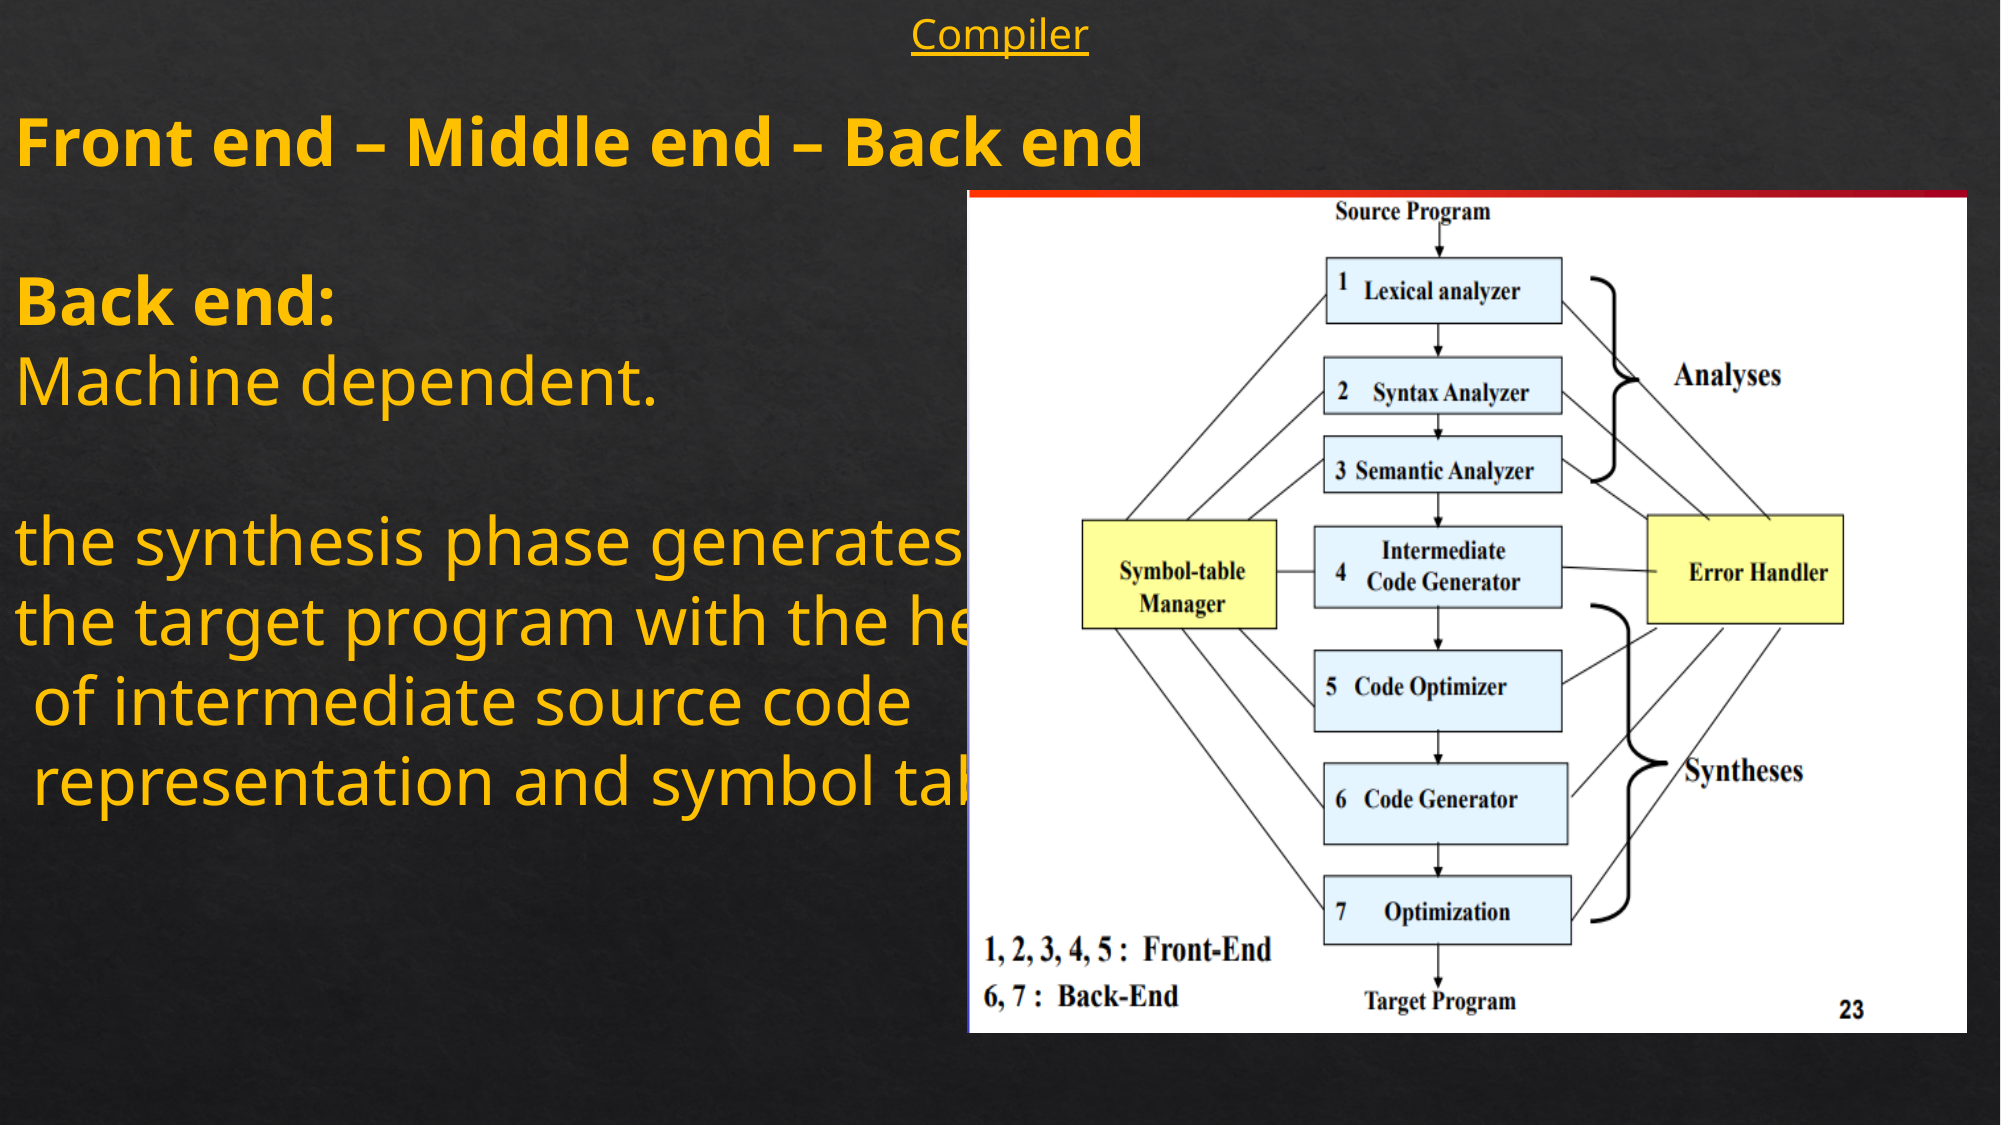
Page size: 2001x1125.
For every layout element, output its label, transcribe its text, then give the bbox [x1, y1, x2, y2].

picture [967, 190, 1967, 1034]
text_box Compiler [0, 0, 2000, 65]
text_box Front end – Middle end – Back end Back end: Machine dependent. the synthesis phase generates the target program with the help of intermediate source code representation and symbol table. [0, 91, 2000, 827]
